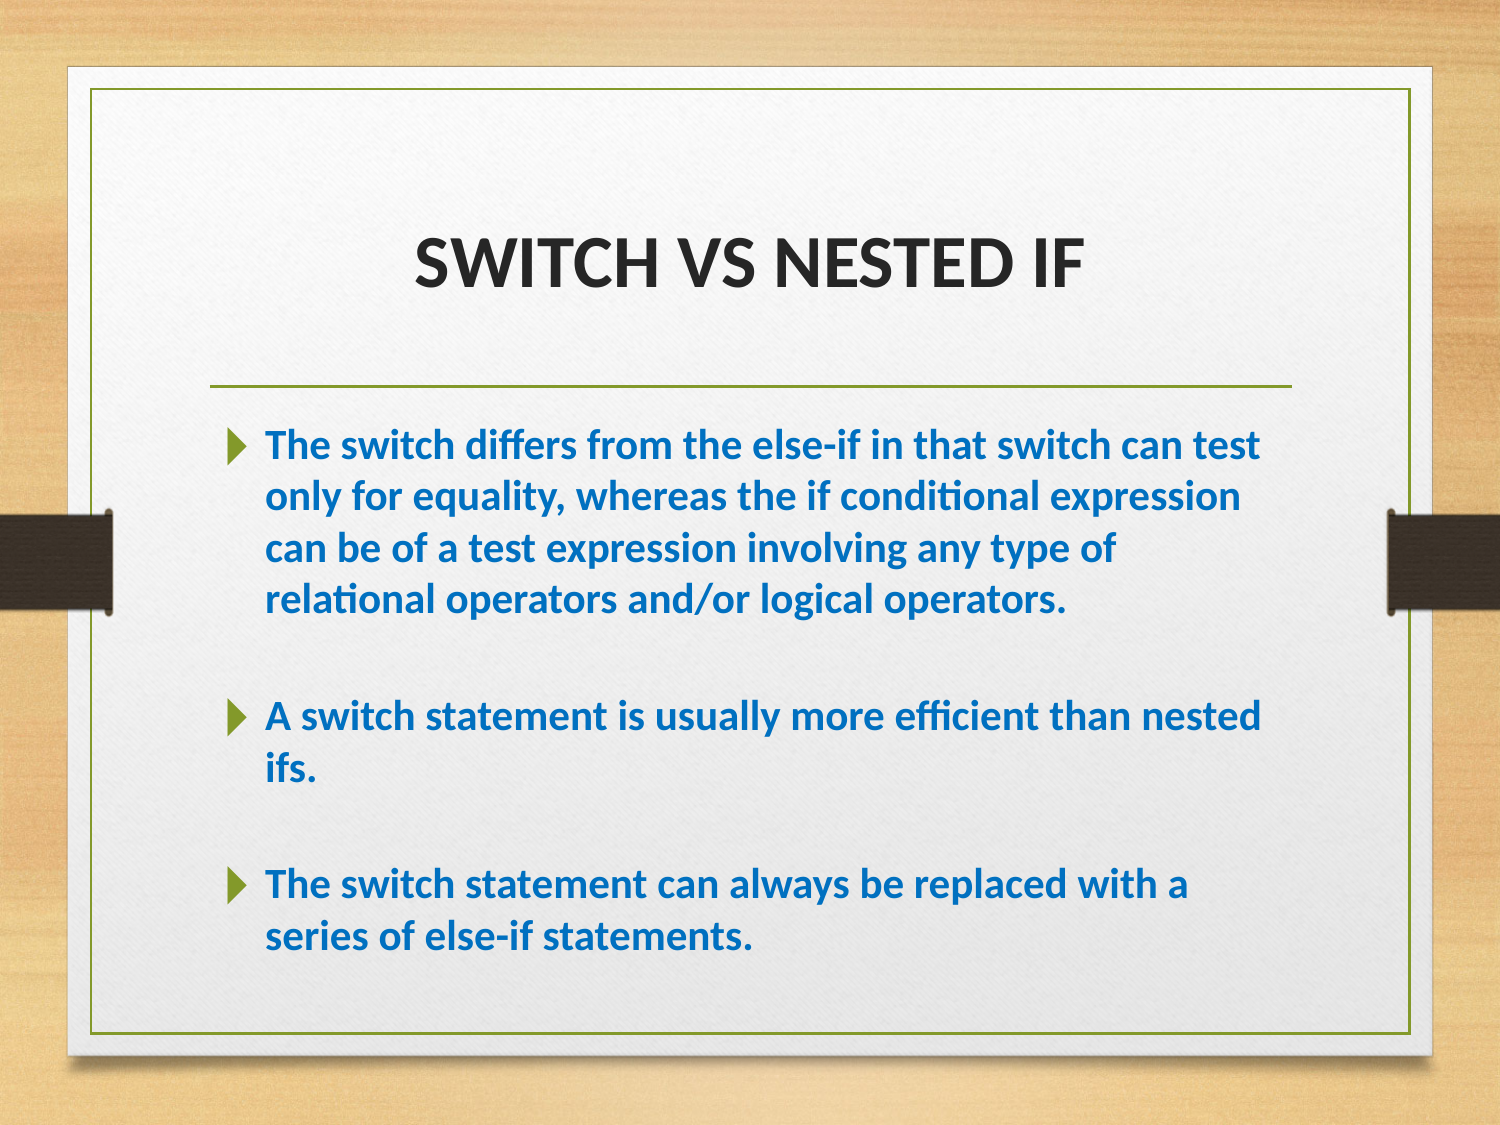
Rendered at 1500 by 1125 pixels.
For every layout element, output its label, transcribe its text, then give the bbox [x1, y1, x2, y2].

list The switch differs from the else-if in that switch can test only for equality, whereas the if conditional expression can be of a test expression involving any type of relational operators and/or logical operators. A switch statement is usually more efficient than nested ifs. The switch statement can always be replaced with a series of else-if statements. [192, 408, 1309, 974]
picture [0, 0, 1500, 1125]
title SWITCH VS NESTED IF [192, 150, 1309, 364]
